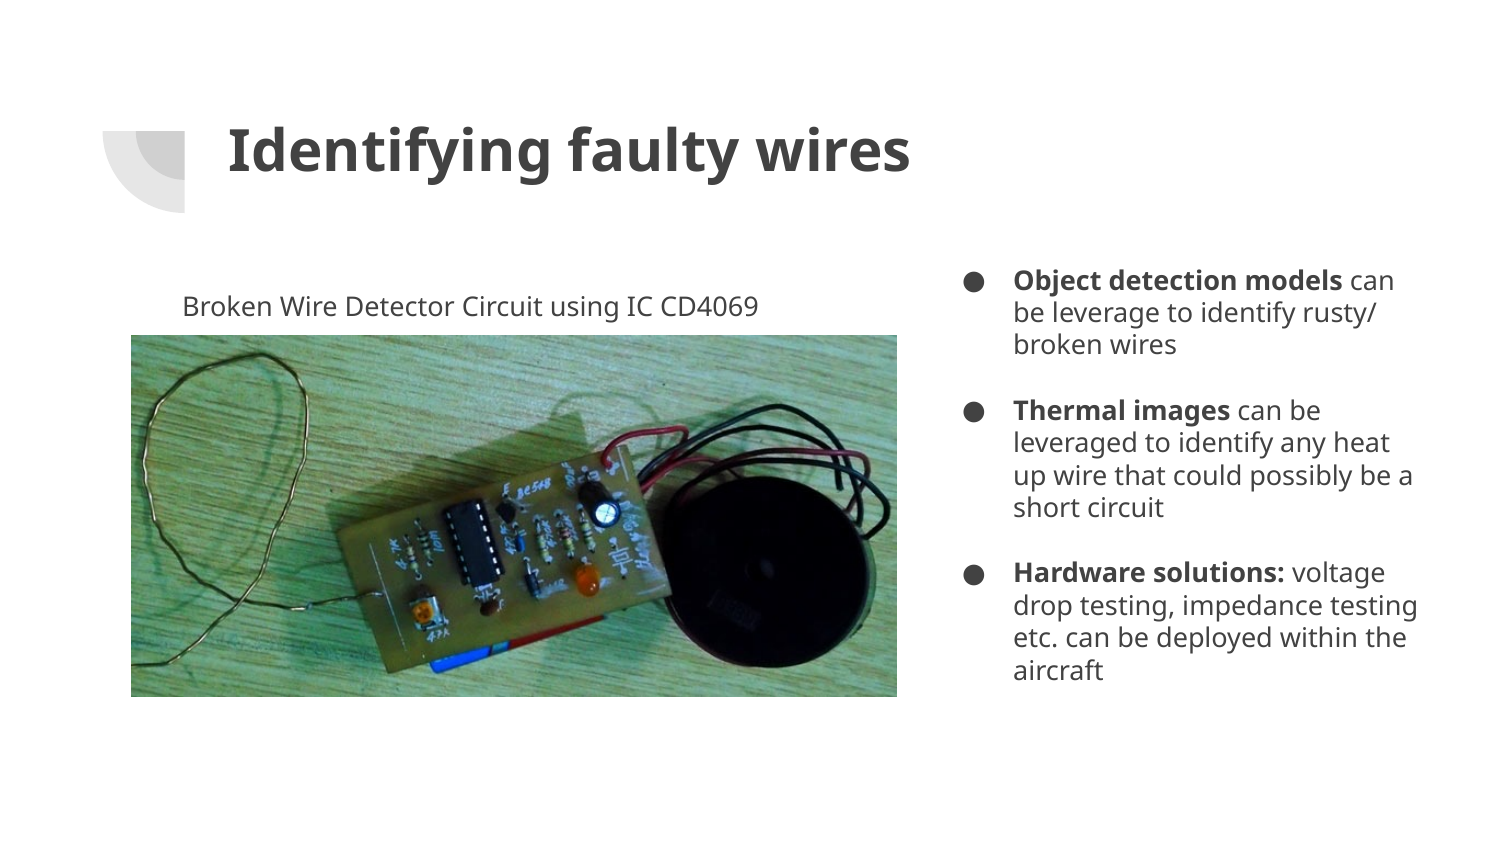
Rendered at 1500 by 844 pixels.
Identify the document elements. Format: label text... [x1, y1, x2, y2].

text_box Object detection models can be leverage to identify rusty/ broken wires Thermal images can be leveraged to identify any heat up wire that could possibly be a short circuit Hardware solutions: voltage drop testing, impedance testing etc. can be deployed within the aircraft [923, 248, 1439, 770]
list Broken Wire Detector Circuit using IC CD4069 [167, 269, 923, 763]
picture [131, 335, 897, 697]
title Identifying faulty wires [213, 98, 1368, 263]
